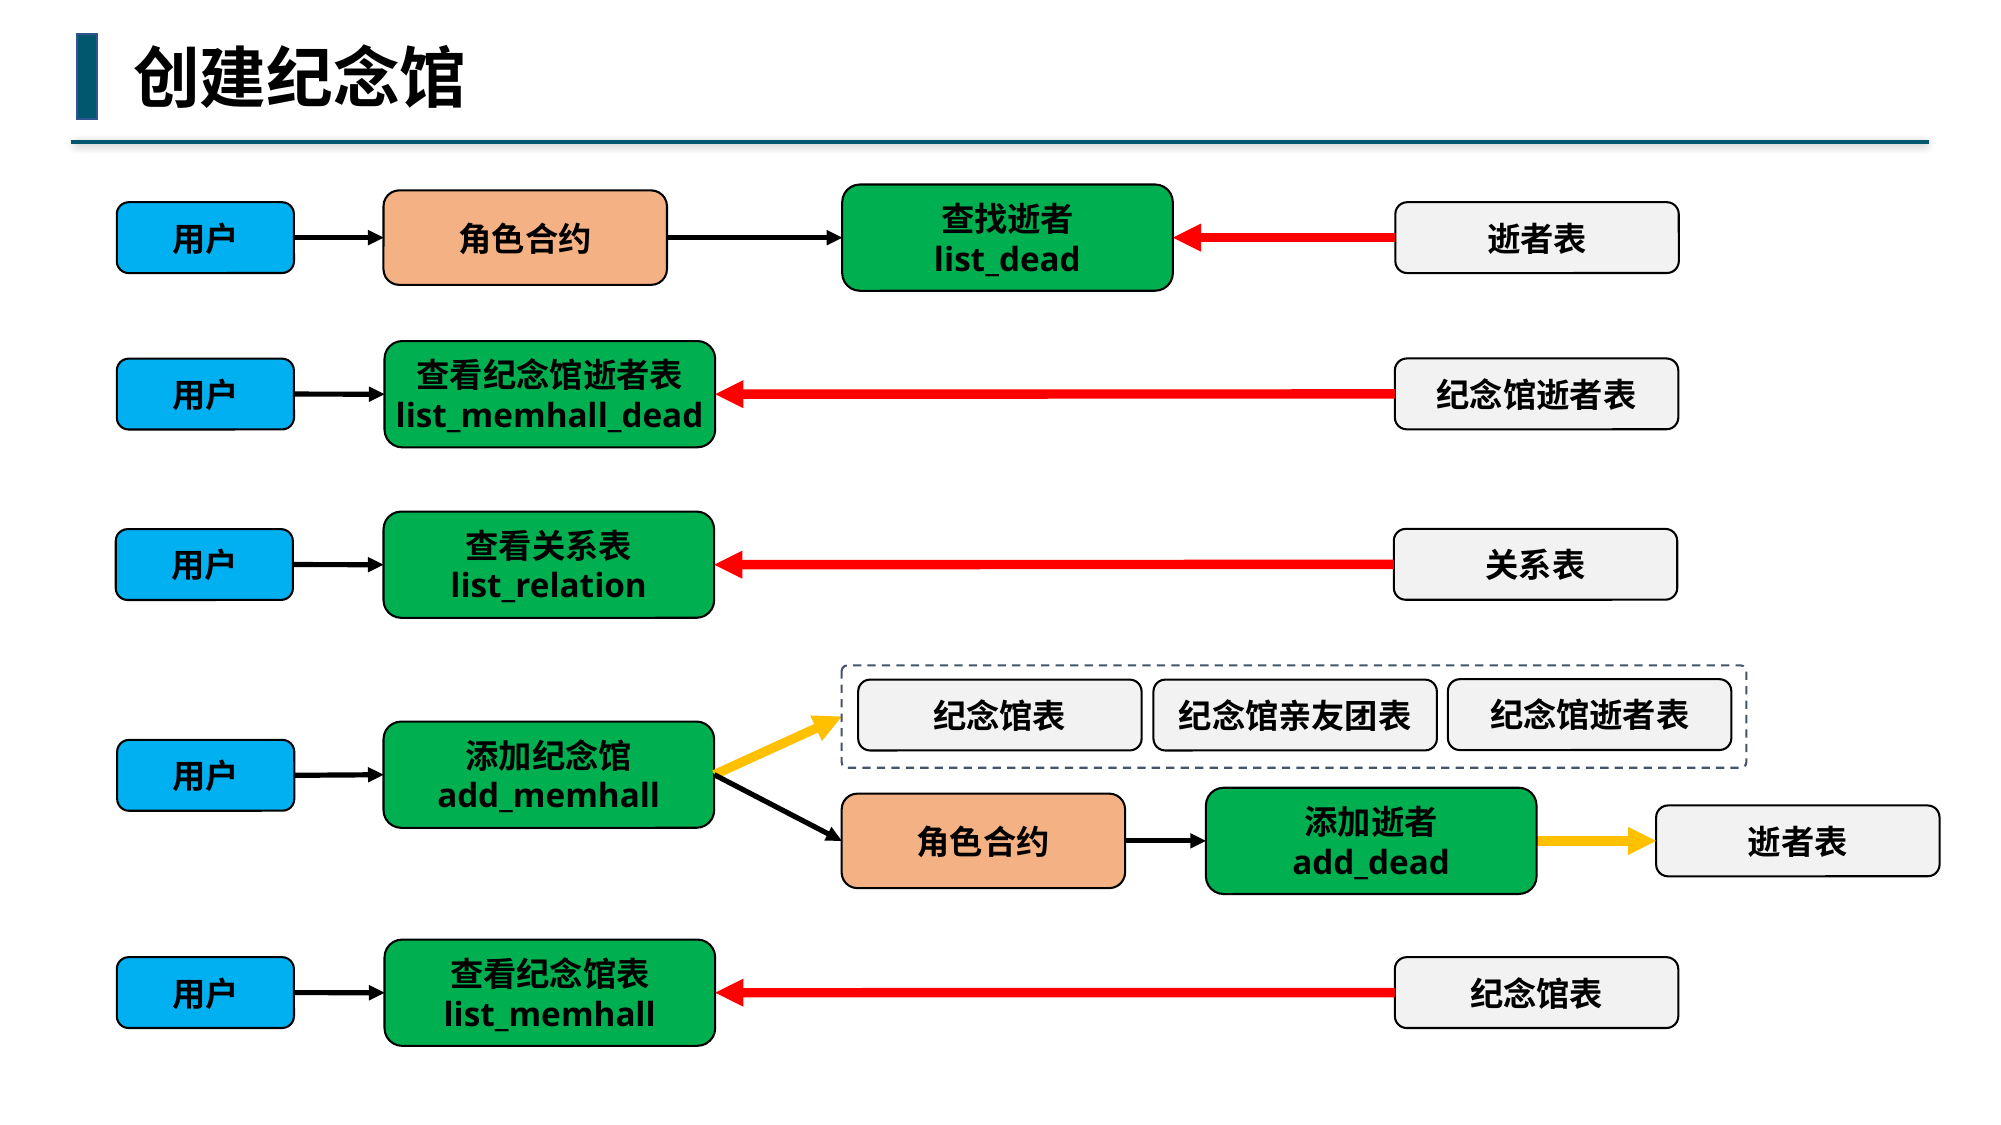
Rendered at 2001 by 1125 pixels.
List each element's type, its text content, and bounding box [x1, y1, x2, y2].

text_box 关系表 [1392, 527, 1679, 601]
text_box 纪念馆逝者表 [1393, 357, 1680, 431]
text_box 查看纪念馆逝者表 list_memhall_dead [383, 340, 717, 449]
text_box 用户 [115, 201, 296, 275]
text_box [714, 774, 842, 841]
text_box 逝者表 [1655, 804, 1941, 878]
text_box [714, 716, 842, 774]
text_box 用户 [115, 956, 296, 1030]
text_box [76, 33, 98, 120]
text_box 查看关系表 list_relation [382, 510, 716, 619]
text_box 用户 [115, 357, 296, 431]
text_box 逝者表 [1394, 201, 1680, 275]
text_box 添加纪念馆 add_memhall [382, 720, 714, 829]
text_box 查看纪念馆表 list_memhall [383, 938, 717, 1047]
text_box 创建纪念馆 [118, 28, 482, 124]
text_box 用户 [114, 528, 294, 602]
text_box 纪念馆表 [1393, 956, 1680, 1030]
text_box 查找逝者 list_dead [841, 183, 1174, 292]
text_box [841, 665, 1747, 768]
text_box 用户 [116, 738, 296, 812]
text_box 角色合约 [840, 792, 1127, 890]
text_box 角色合约 [382, 189, 669, 286]
text_box 添加逝者 add_dead [1204, 786, 1538, 896]
